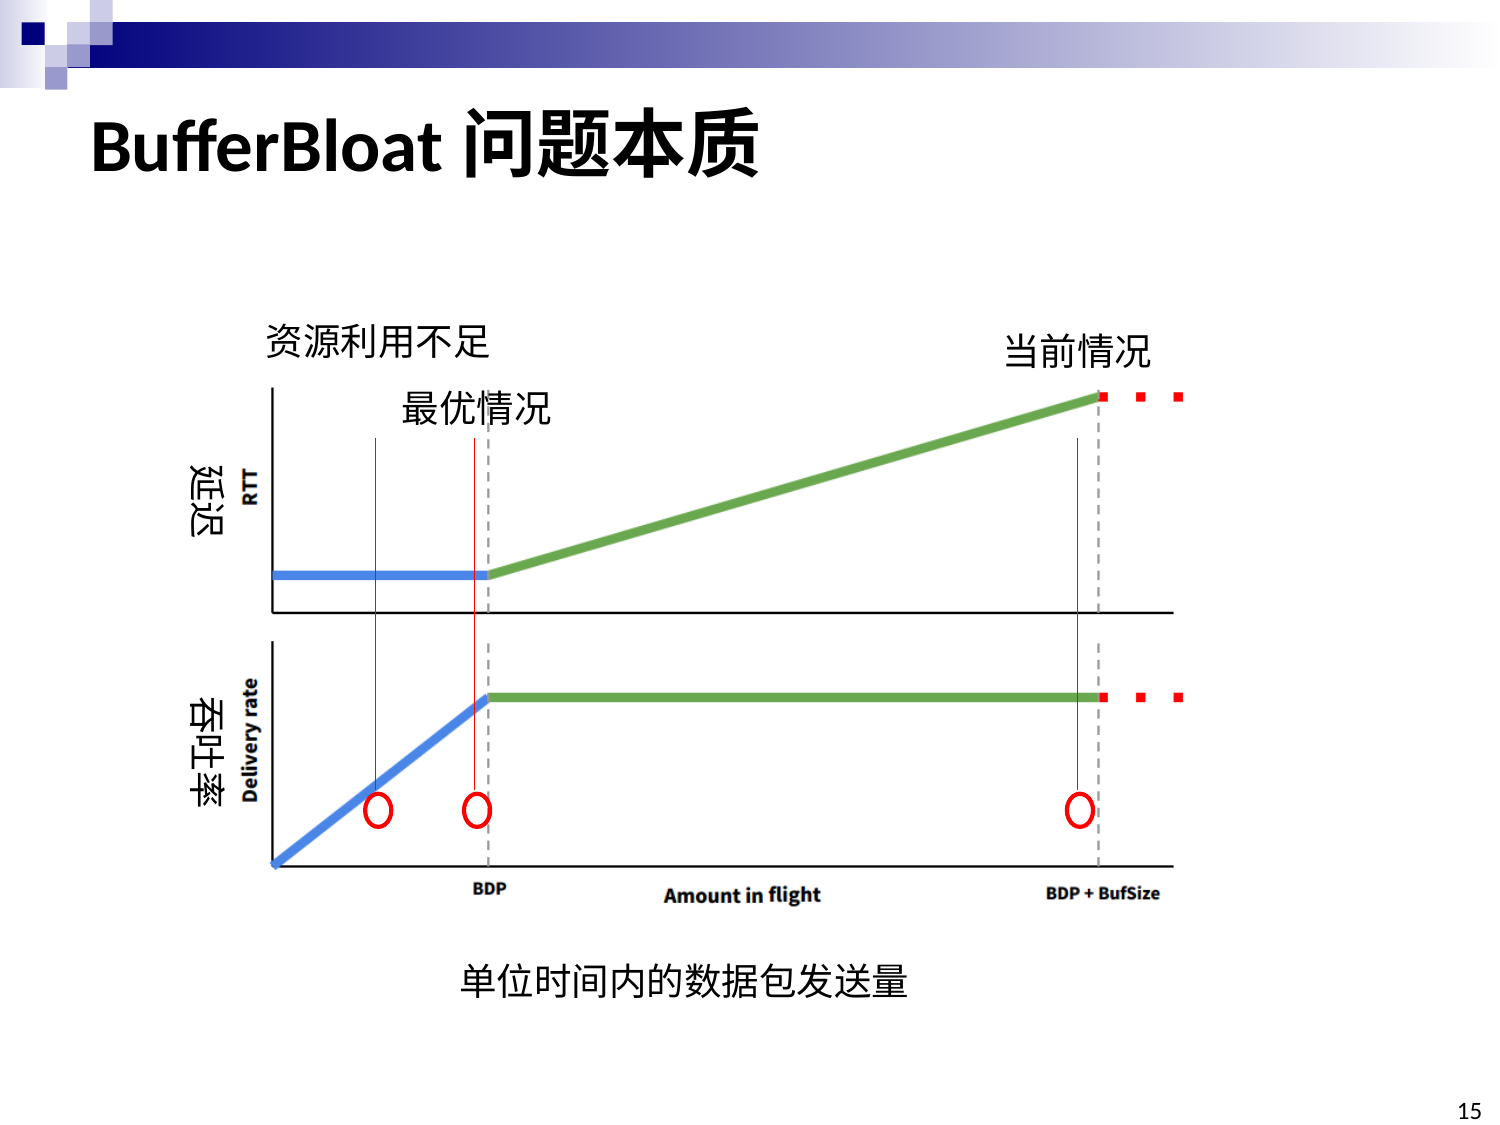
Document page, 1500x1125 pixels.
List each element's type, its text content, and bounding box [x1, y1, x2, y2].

picture [215, 363, 1203, 907]
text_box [986, 320, 1169, 828]
title BufferBloat问题本质 [75, 75, 1425, 209]
text_box 单位时间内的数据包发送量 [444, 950, 925, 1011]
text_box 吞吐率 [162, 681, 210, 811]
text_box 延迟 [162, 449, 210, 541]
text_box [249, 310, 508, 828]
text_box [385, 377, 569, 828]
slide_number 15 [1448, 1100, 1483, 1125]
